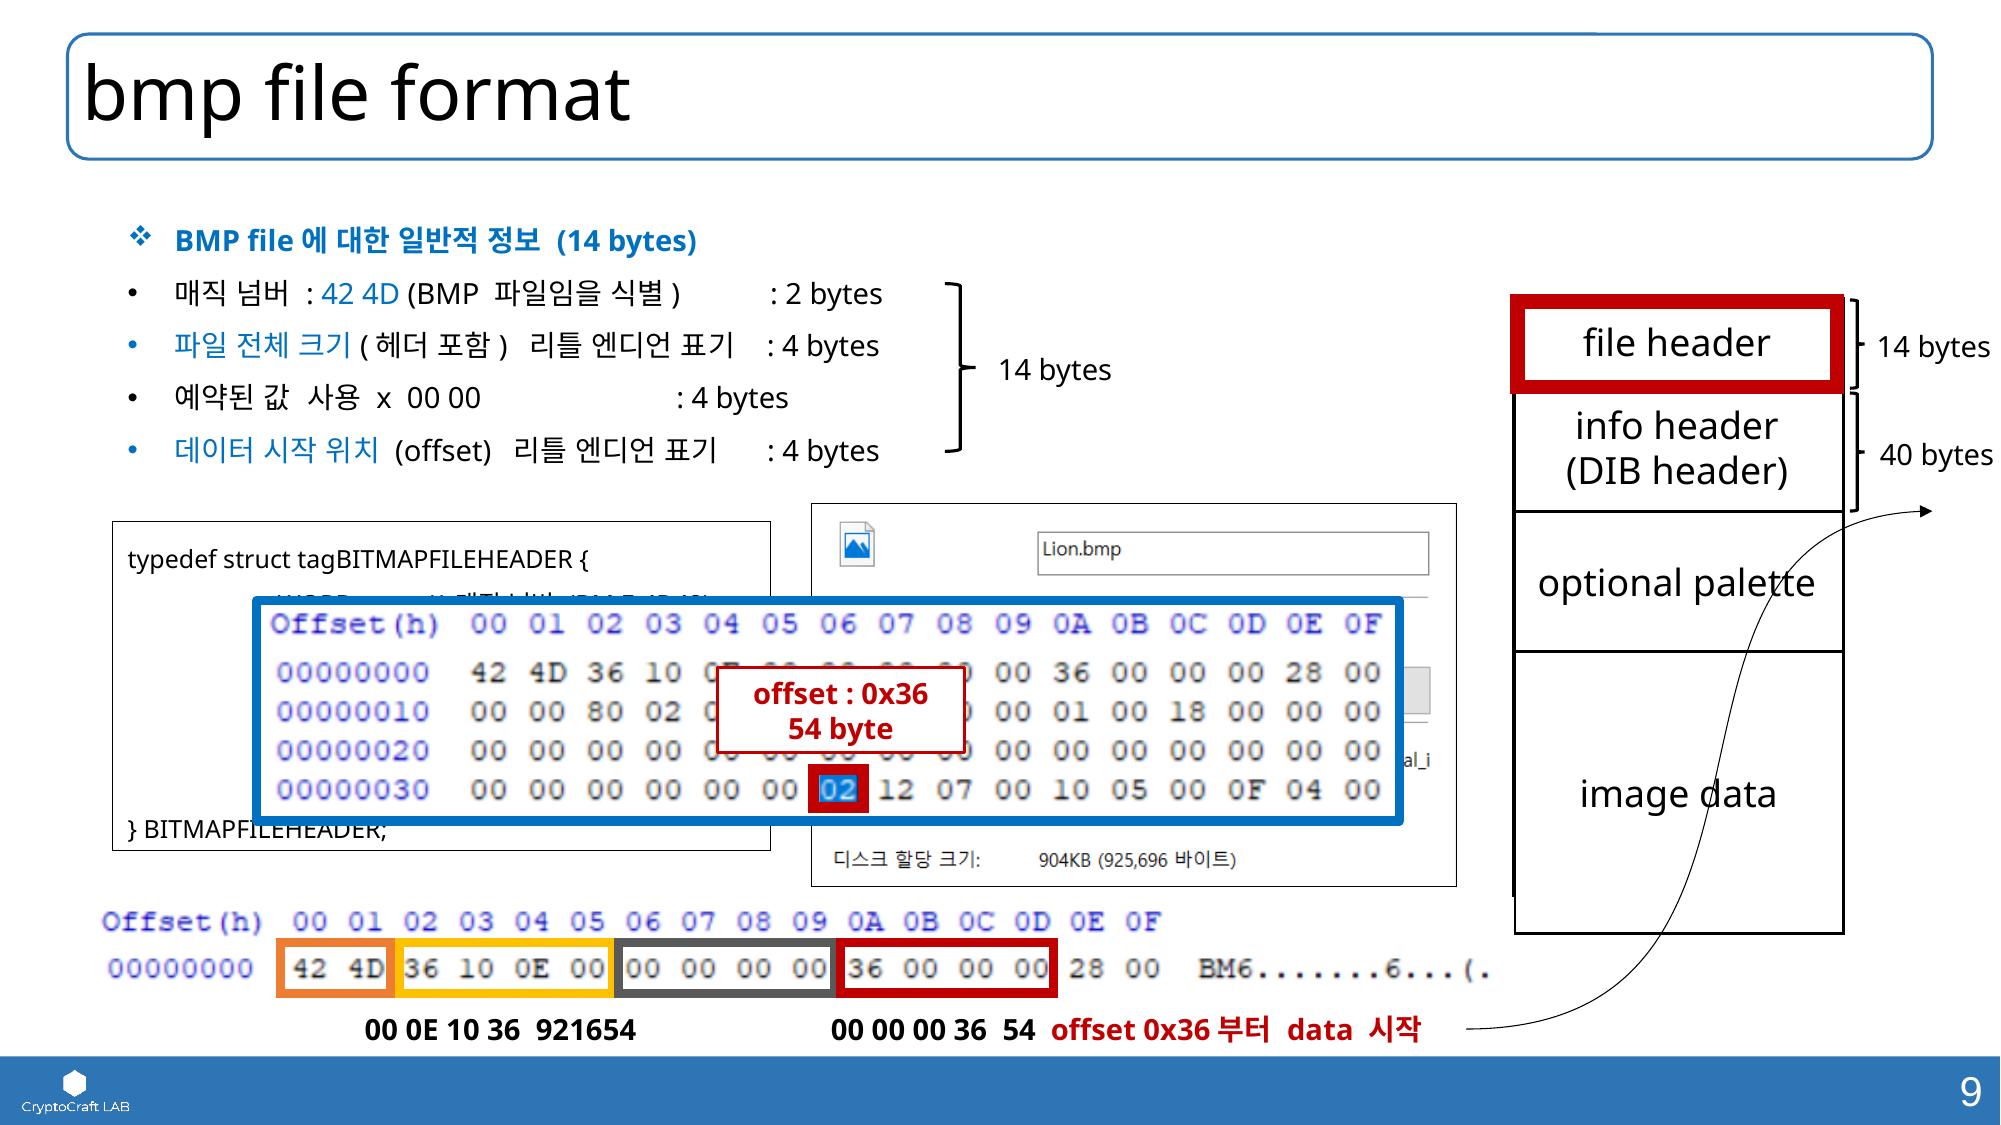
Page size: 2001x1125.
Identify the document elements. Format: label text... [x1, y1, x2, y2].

text_box 14 bytes [959, 343, 1151, 394]
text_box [1841, 393, 2000, 512]
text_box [91, 897, 1466, 998]
text_box typedef struct tagBITMAPFILEHEADER { WORD type; // 매직 넘버 (BM  4D42) DWORD size; // 파일 크기 (byte) WORD reserved1; // reserved (항상 0) WORD reserved2; // reserved (항상 0) DWORD offset; // 데이터의 시작 오프셋 } BITMAPFILEHEADER; [112, 521, 771, 851]
title bmp file format [67, 34, 1933, 160]
text_box [944, 283, 961, 452]
picture [13, 1061, 138, 1123]
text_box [261, 604, 1395, 817]
picture [810, 503, 1457, 887]
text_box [1838, 299, 2000, 389]
text_box [1510, 294, 1844, 298]
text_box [1499, 298, 1855, 511]
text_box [1466, 511, 1933, 1030]
